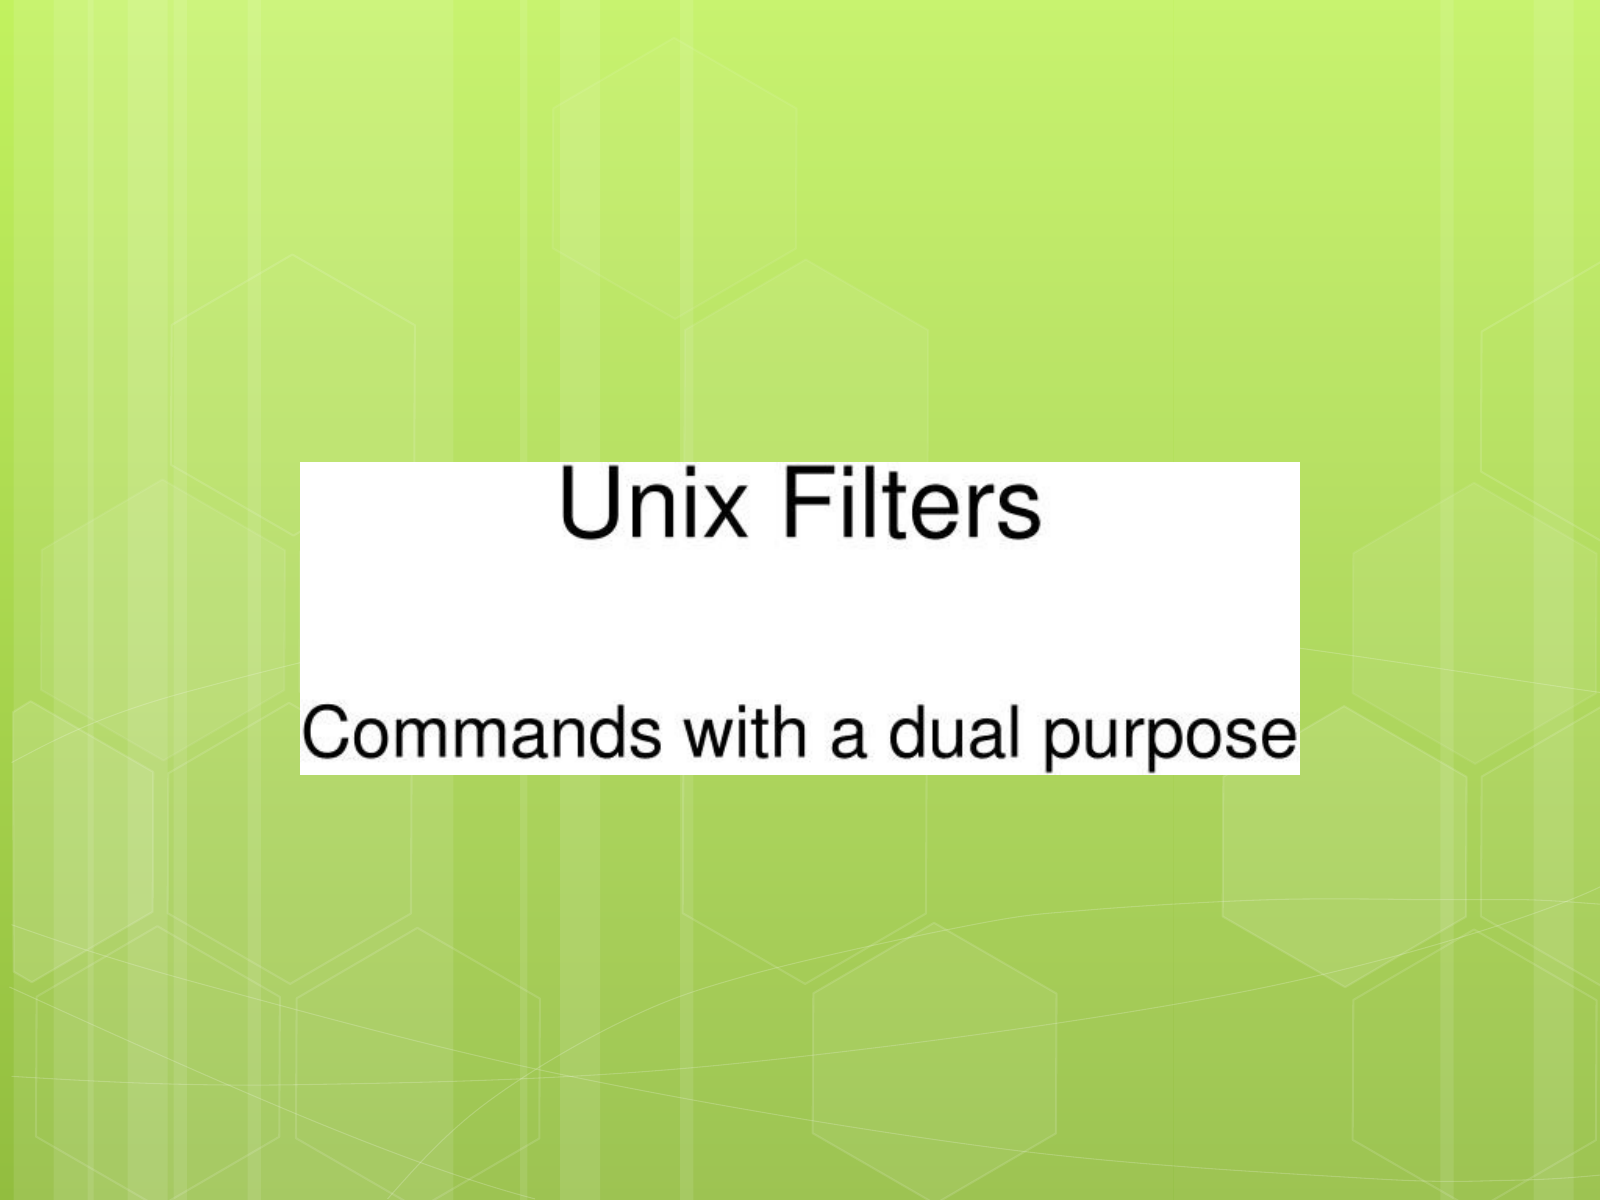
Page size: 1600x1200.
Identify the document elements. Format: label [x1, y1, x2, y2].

picture [299, 462, 1301, 776]
